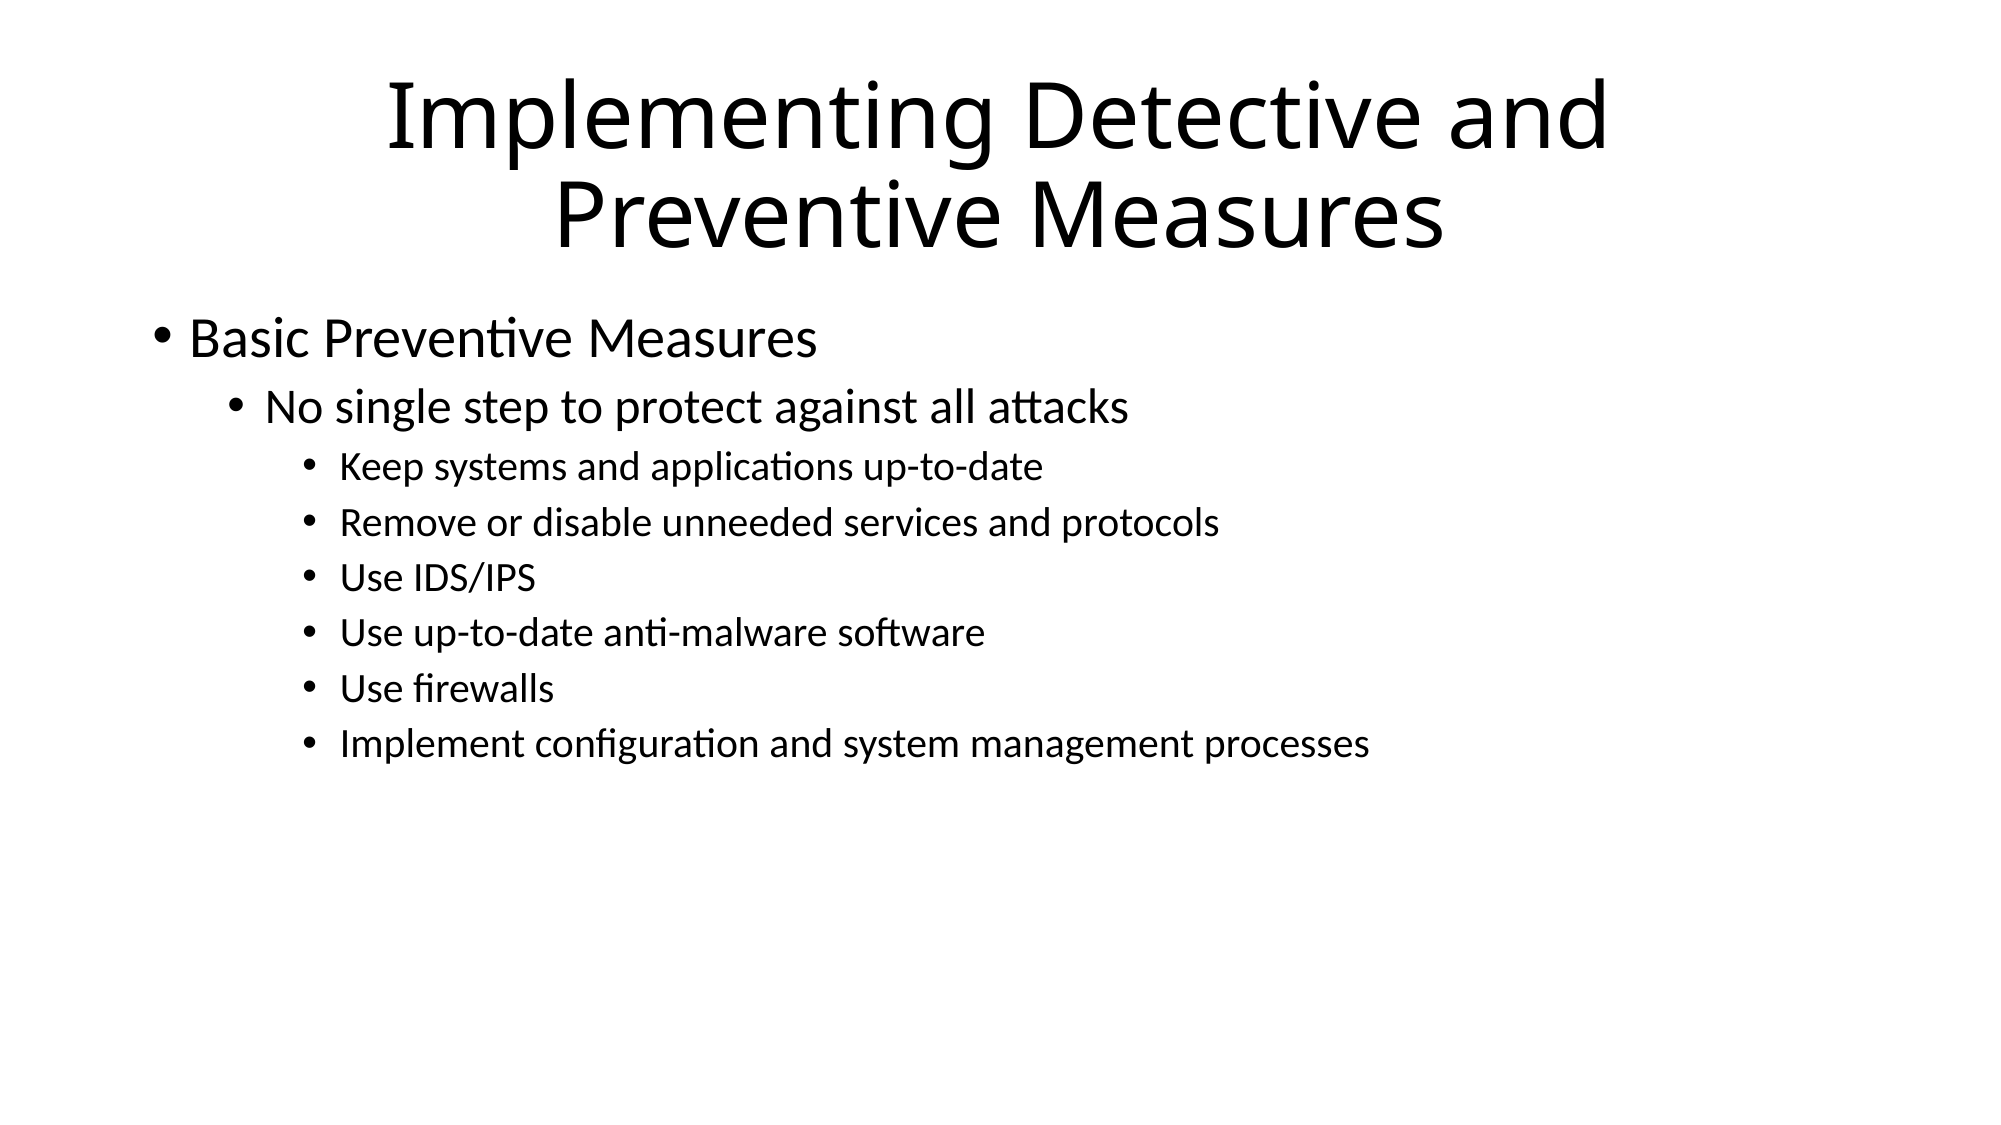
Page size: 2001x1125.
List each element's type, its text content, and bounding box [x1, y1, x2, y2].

title Implementing Detective and Preventive Measures [137, 59, 1863, 278]
list Basic Preventive Measures No single step to protect against all attacks Keep systems and applications up-to-date Remove or disable unneeded services and protocols Use IDS/IPS Use up-to-date anti-malware software Use firewalls Implement configuration and system management processes [137, 299, 1863, 1014]
